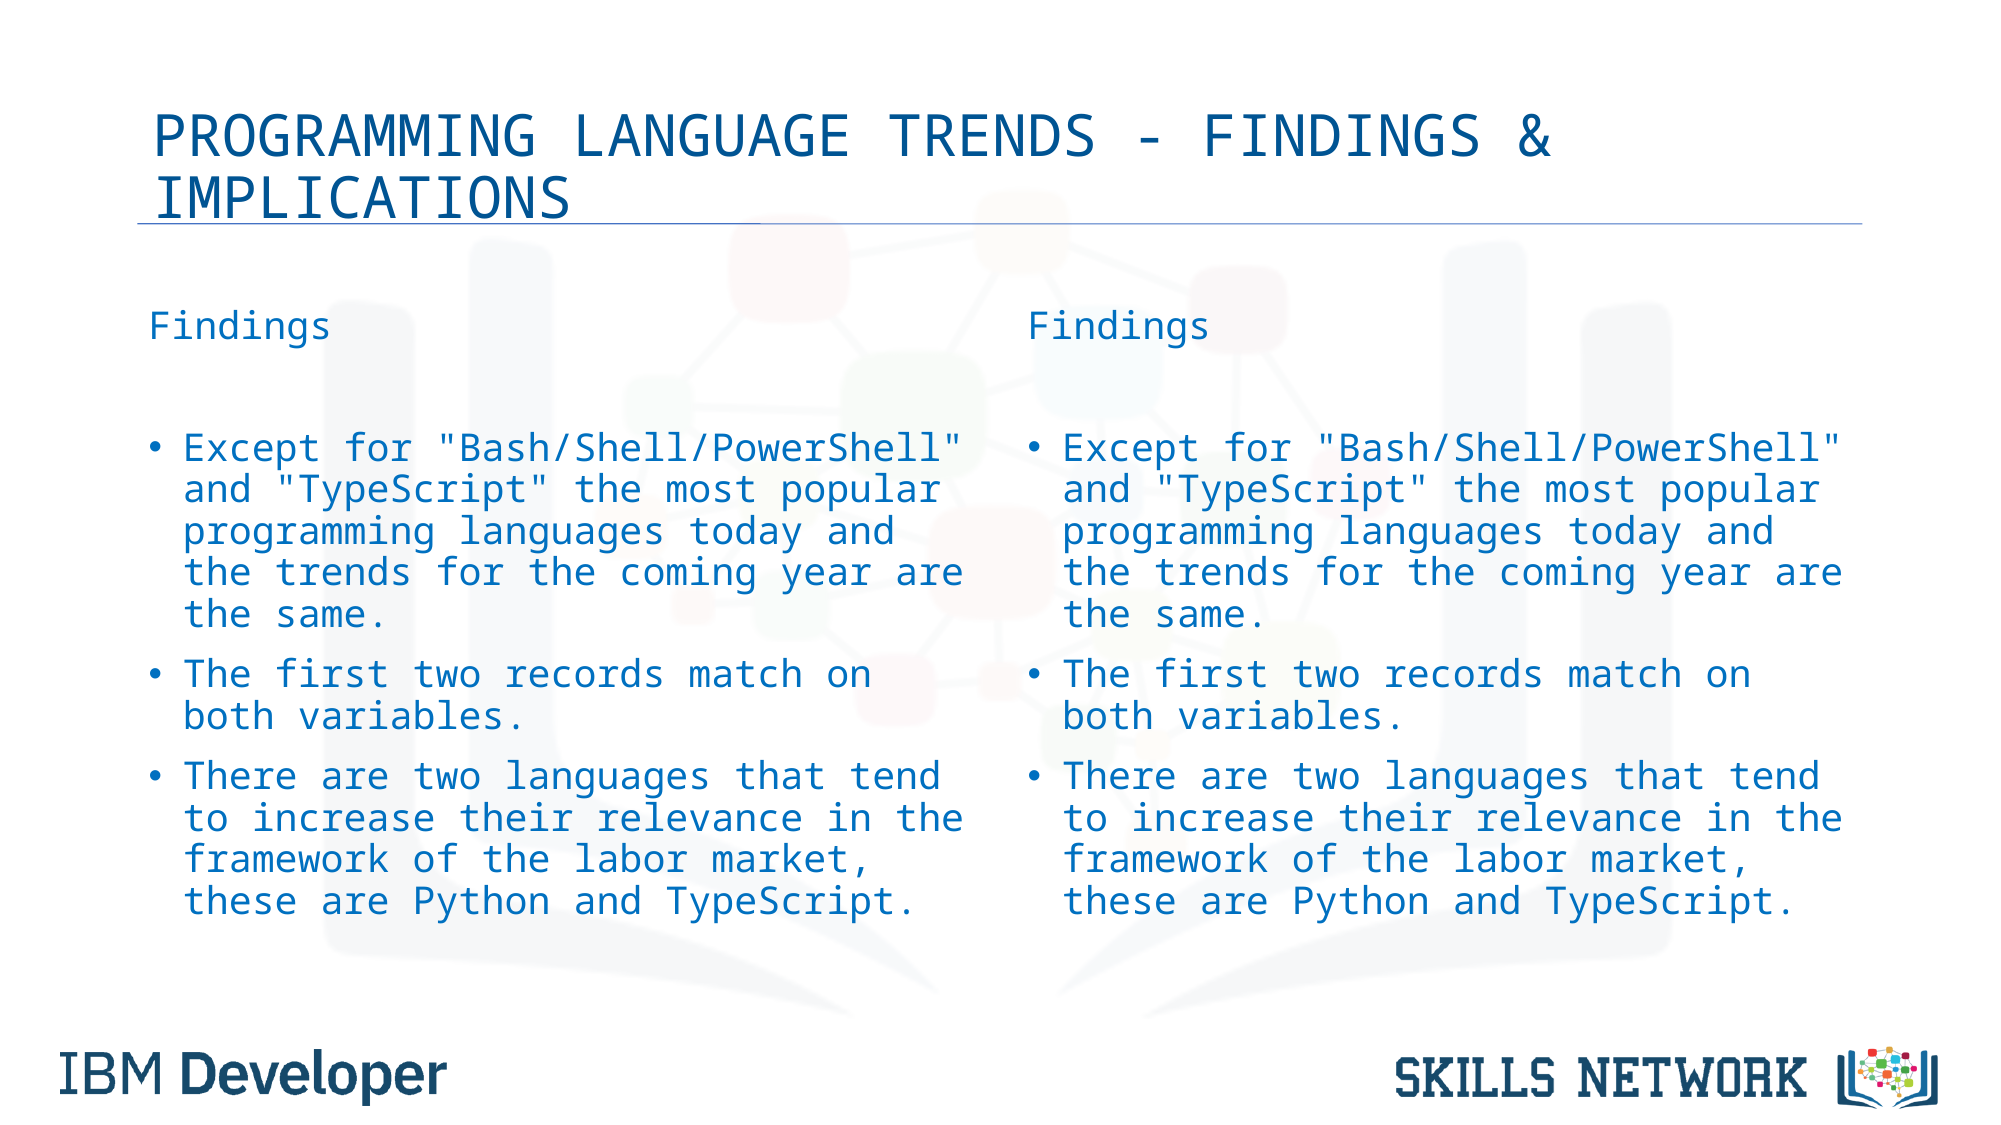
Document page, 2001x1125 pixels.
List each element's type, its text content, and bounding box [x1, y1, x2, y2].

list Findings Except for "Bash/Shell/PowerShell" and "TypeScript" the most popular programming languages today and the trends for the coming year are the same. The first two records match on both variables. There are two languages that tend to increase their relevance in the framework of the labor market, these are Python and TypeScript. [1012, 299, 1863, 1014]
list Findings Except for "Bash/Shell/PowerShell" and "TypeScript" the most popular programming languages today and the trends for the coming year are the same. The first two records match on both variables. There are two languages that tend to increase their relevance in the framework of the labor market, these are Python and TypeScript. [133, 299, 984, 1014]
title PROGRAMMING LANGUAGE TRENDS - FINDINGS & IMPLICATIONS [137, 59, 1863, 278]
picture [55, 1045, 459, 1108]
picture [1390, 1045, 1945, 1111]
